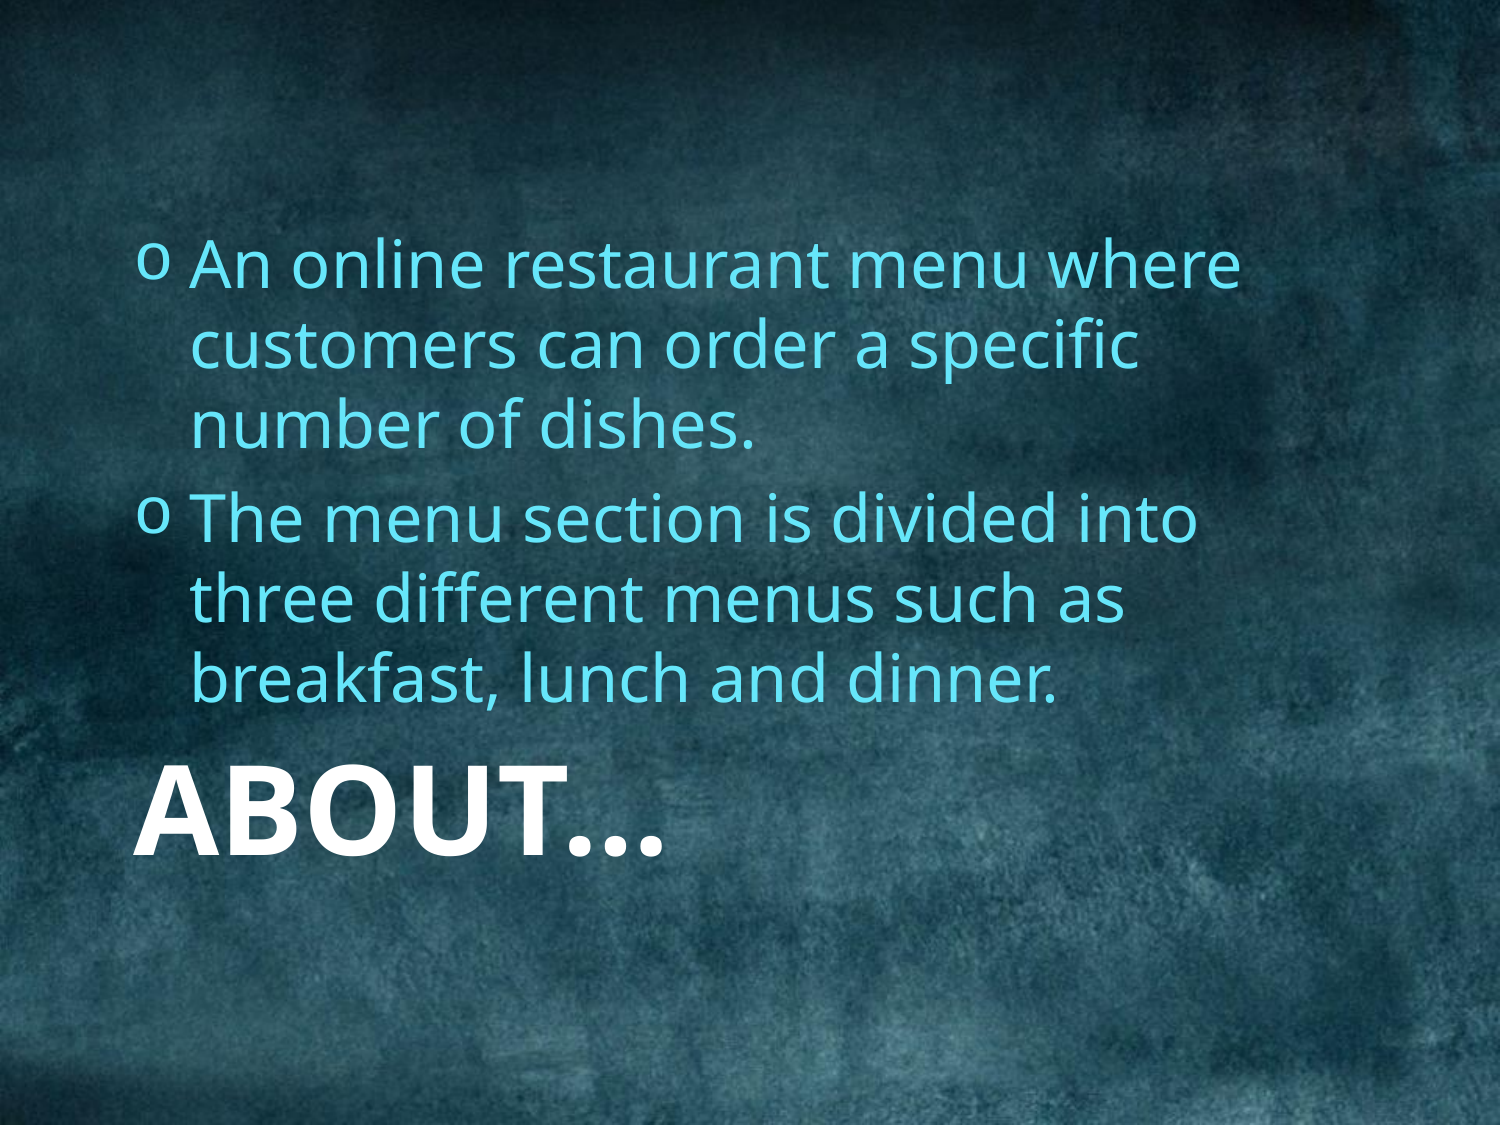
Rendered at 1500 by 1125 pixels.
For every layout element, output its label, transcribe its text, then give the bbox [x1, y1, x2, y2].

picture [0, 0, 1500, 1125]
title About… [118, 723, 1394, 947]
list An online restaurant menu where customers can order a specific number of dishes. The menu section is divided into three different menus such as breakfast, lunch and dinner. [118, 476, 1394, 723]
